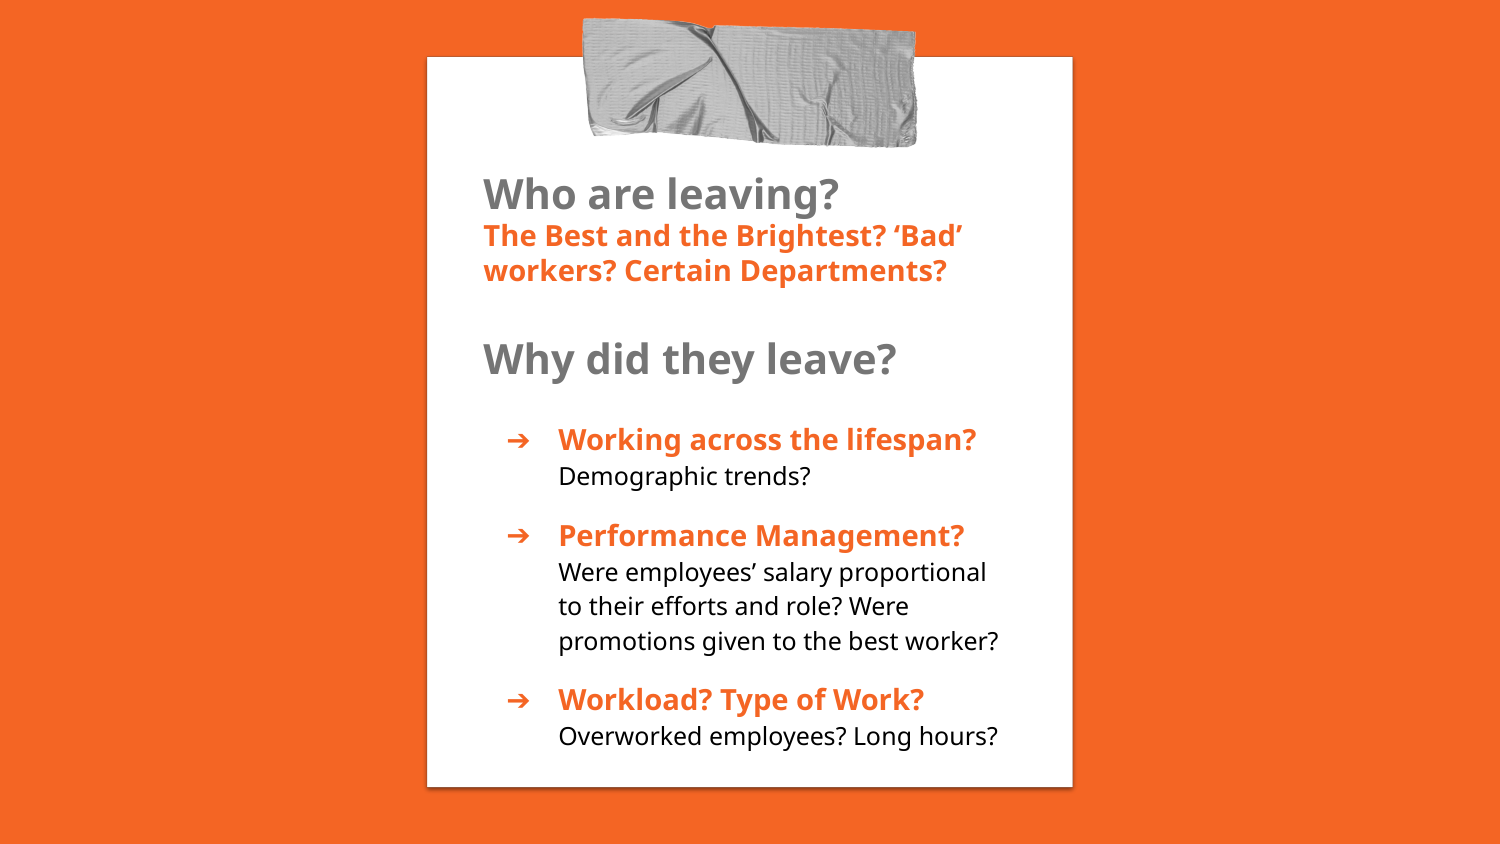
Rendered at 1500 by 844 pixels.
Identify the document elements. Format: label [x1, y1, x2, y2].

picture [400, 16, 1100, 818]
